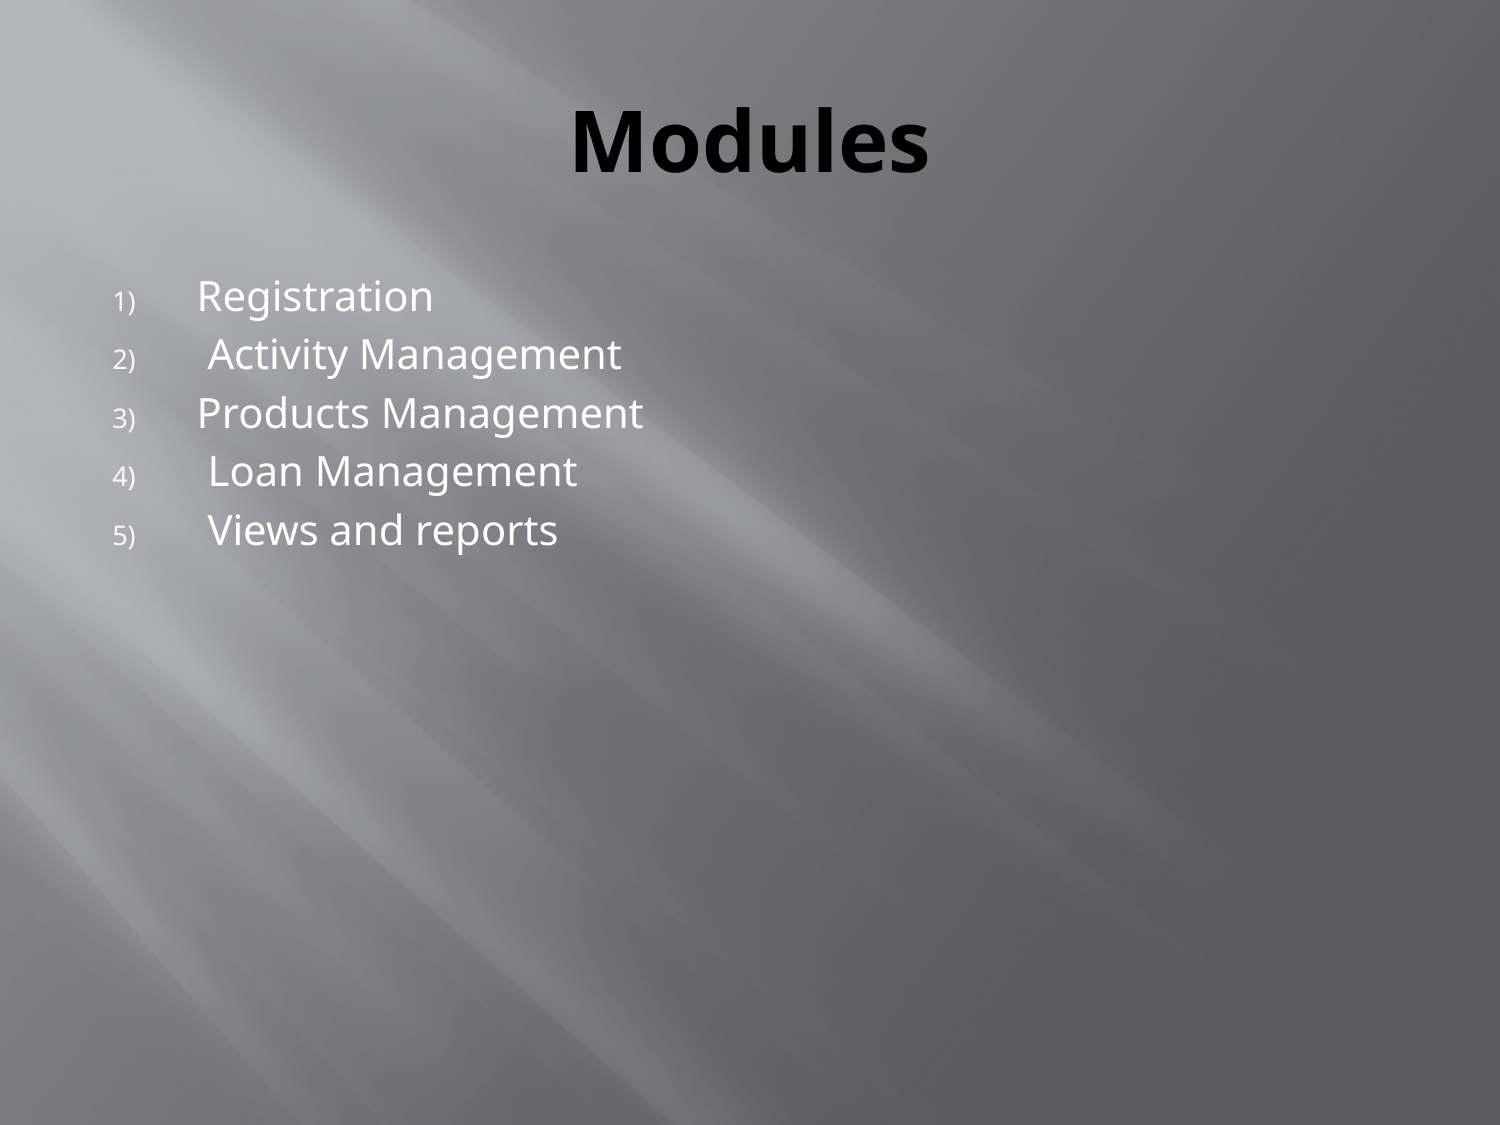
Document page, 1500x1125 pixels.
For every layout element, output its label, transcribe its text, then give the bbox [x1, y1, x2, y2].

list Registration Activity Management Products Management Loan Management Views and reports [75, 262, 1425, 1035]
title Modules [75, 45, 1425, 233]
